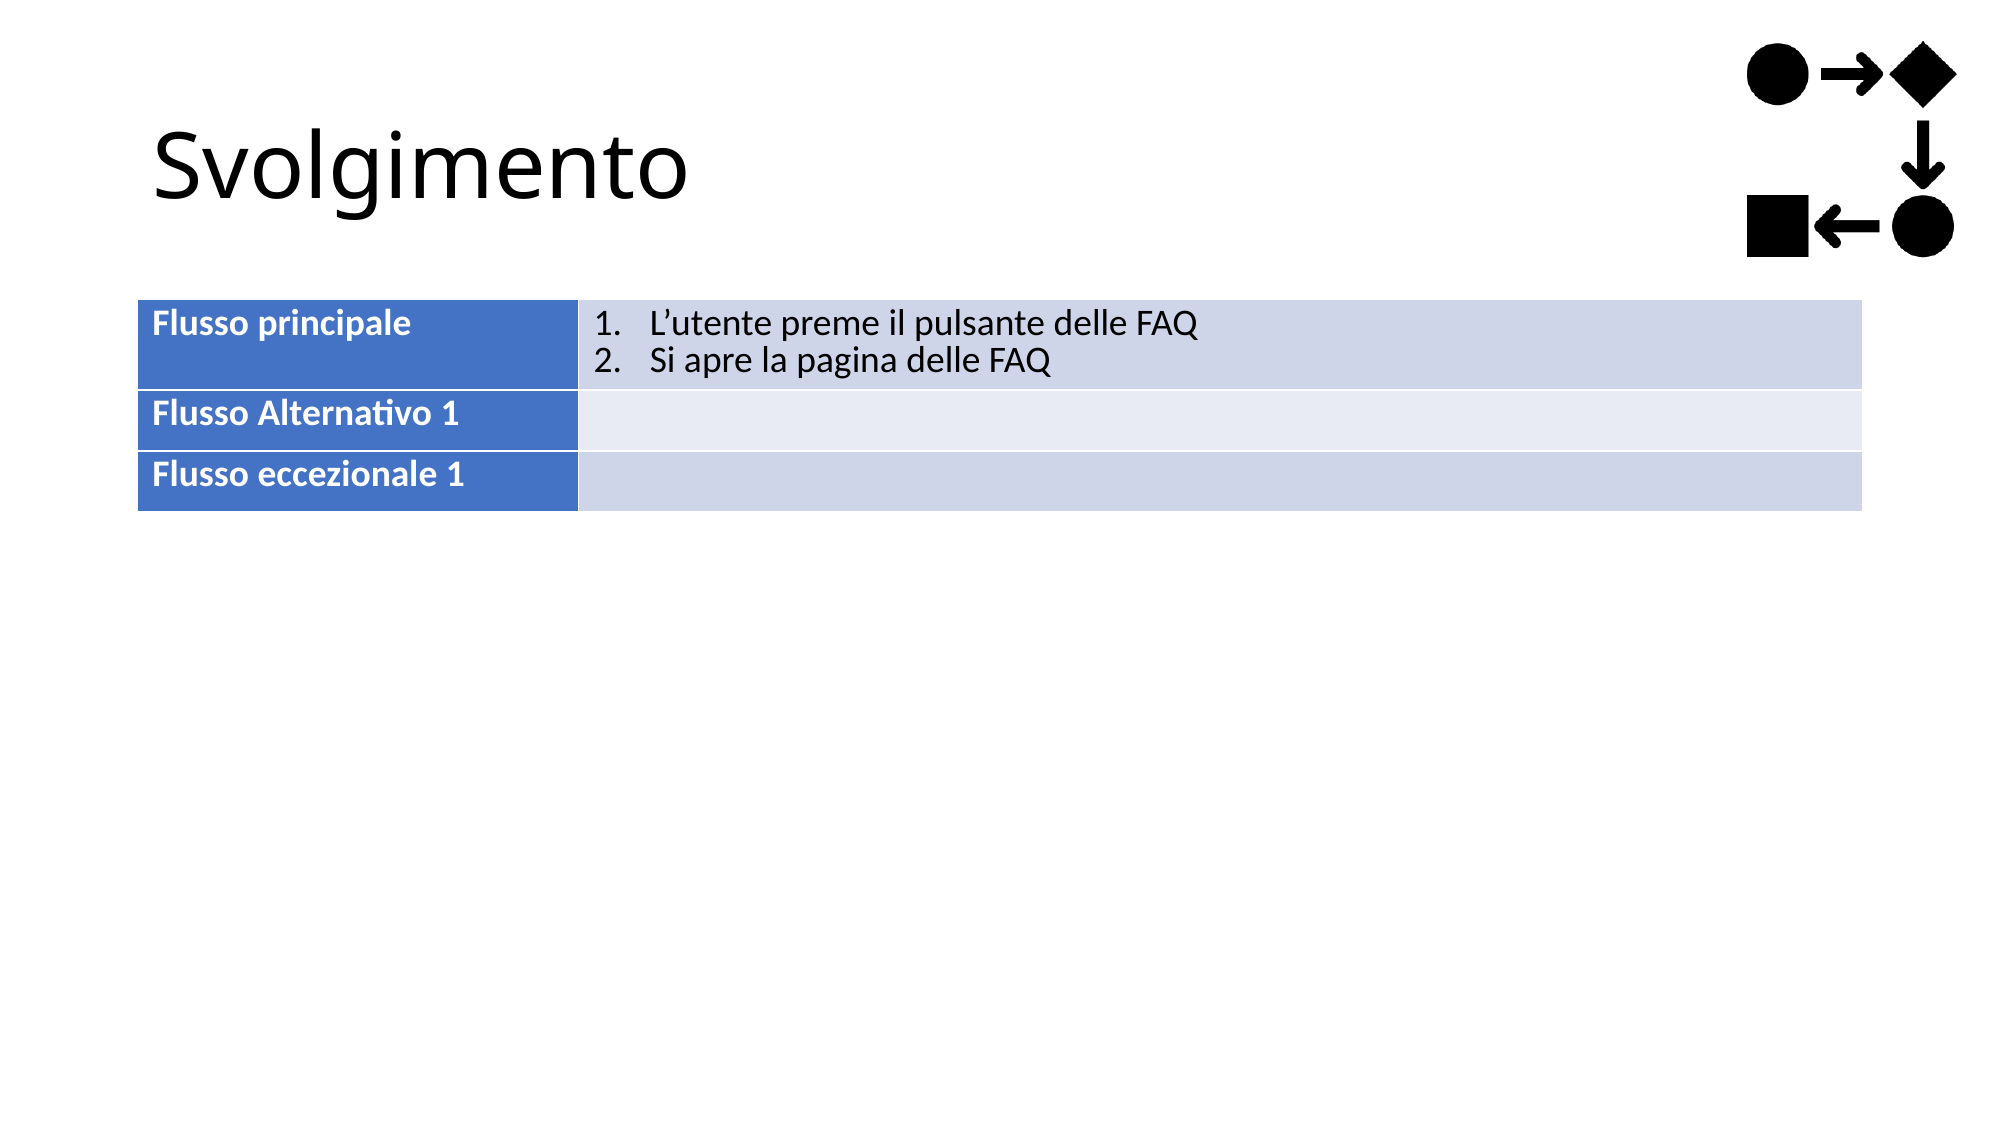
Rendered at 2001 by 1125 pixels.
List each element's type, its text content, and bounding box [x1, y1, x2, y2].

table_cell [579, 391, 1862, 450]
table_cell Flusso Alternativo 1 [138, 391, 578, 450]
table_header L’utente preme il pulsante delle FAQ Si apre la pagina delle FAQ [579, 300, 1862, 389]
table_cell Flusso eccezionale 1 [138, 452, 578, 511]
table_header Flusso principale [138, 300, 578, 389]
title Svolgimento [137, 59, 1703, 278]
picture [1703, 0, 2000, 297]
table_cell [579, 452, 1862, 511]
